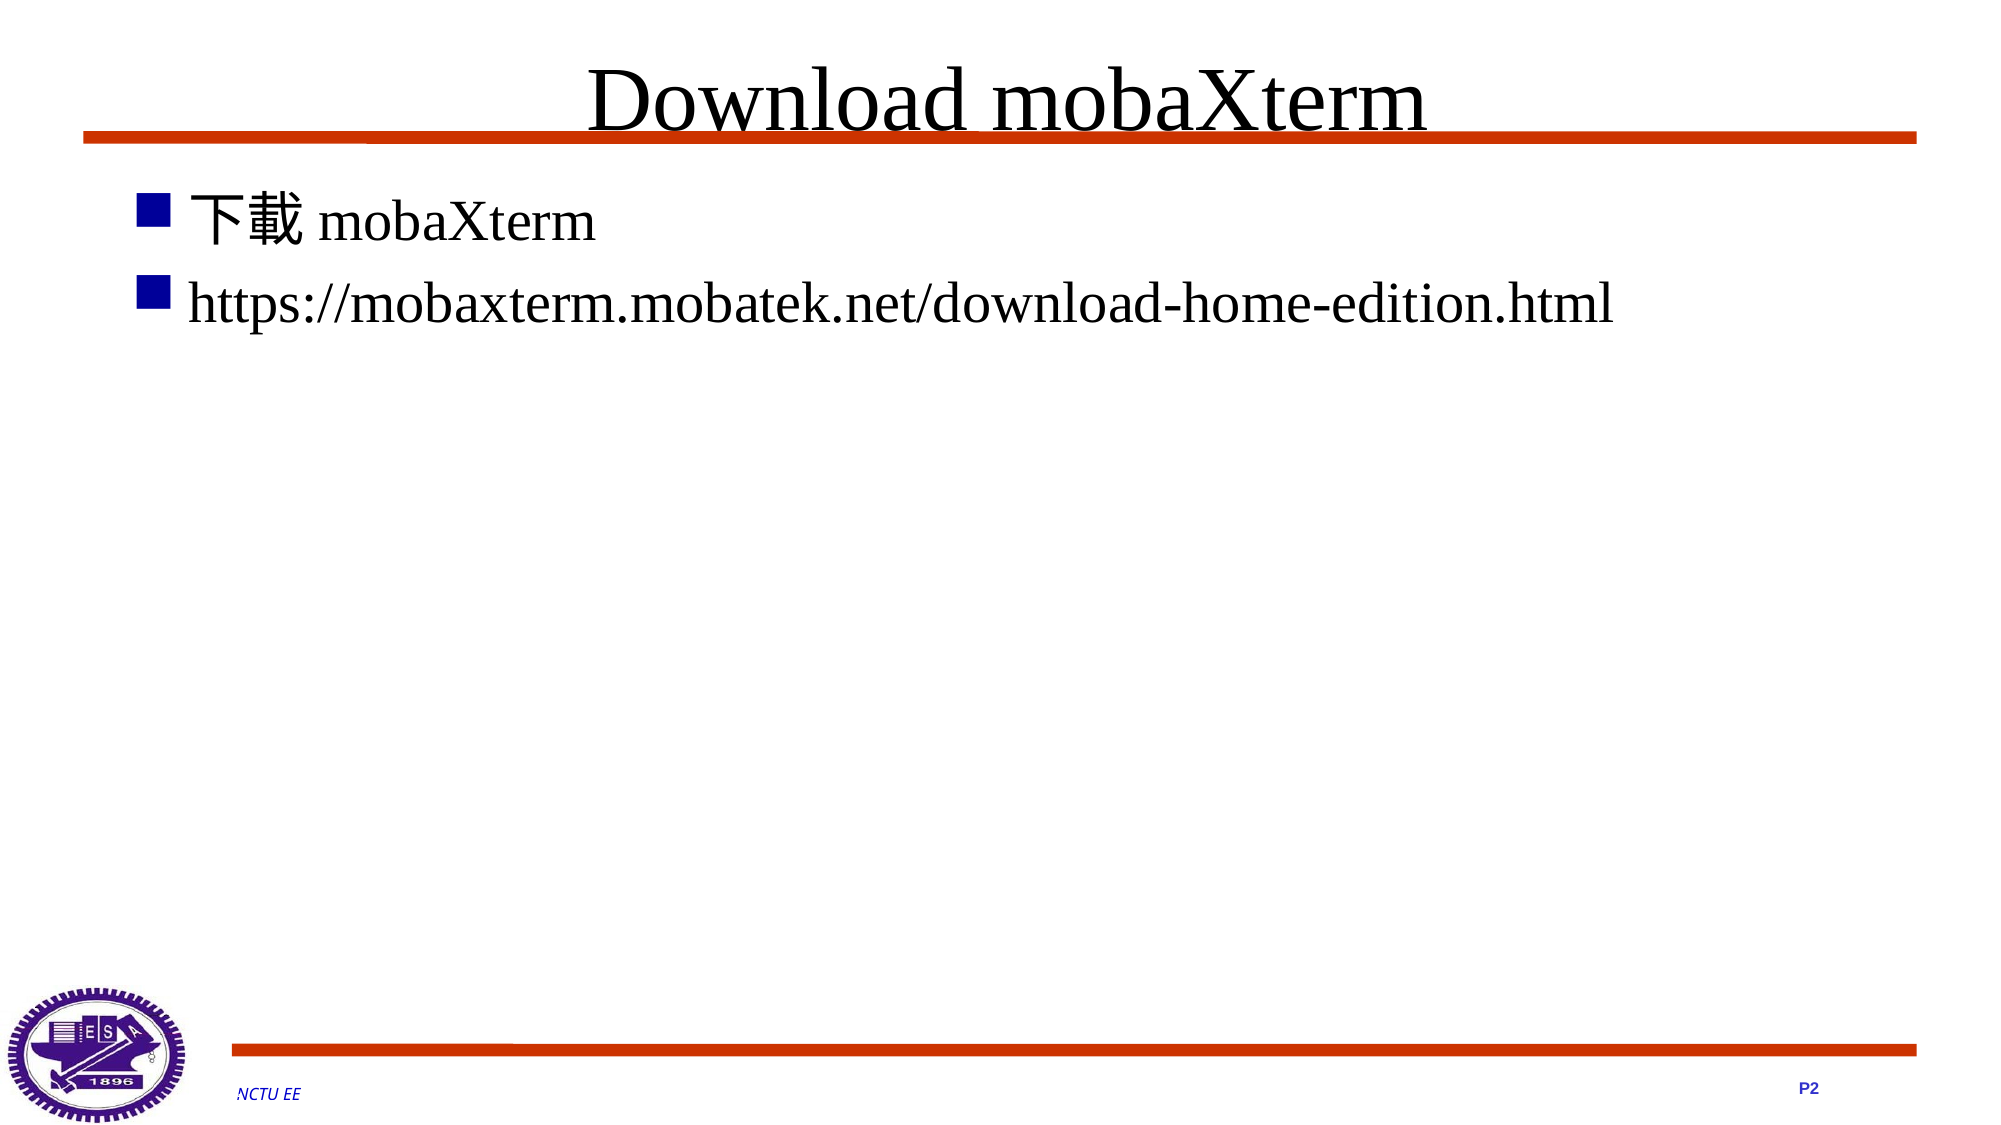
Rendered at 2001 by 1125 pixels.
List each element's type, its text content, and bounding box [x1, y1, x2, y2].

title Download mobaXterm [99, 37, 1917, 150]
picture [0, 985, 192, 1124]
list 下載mobaXterm https://mobaxterm.mobatek.net/download-home-edition.html [116, 174, 1884, 950]
